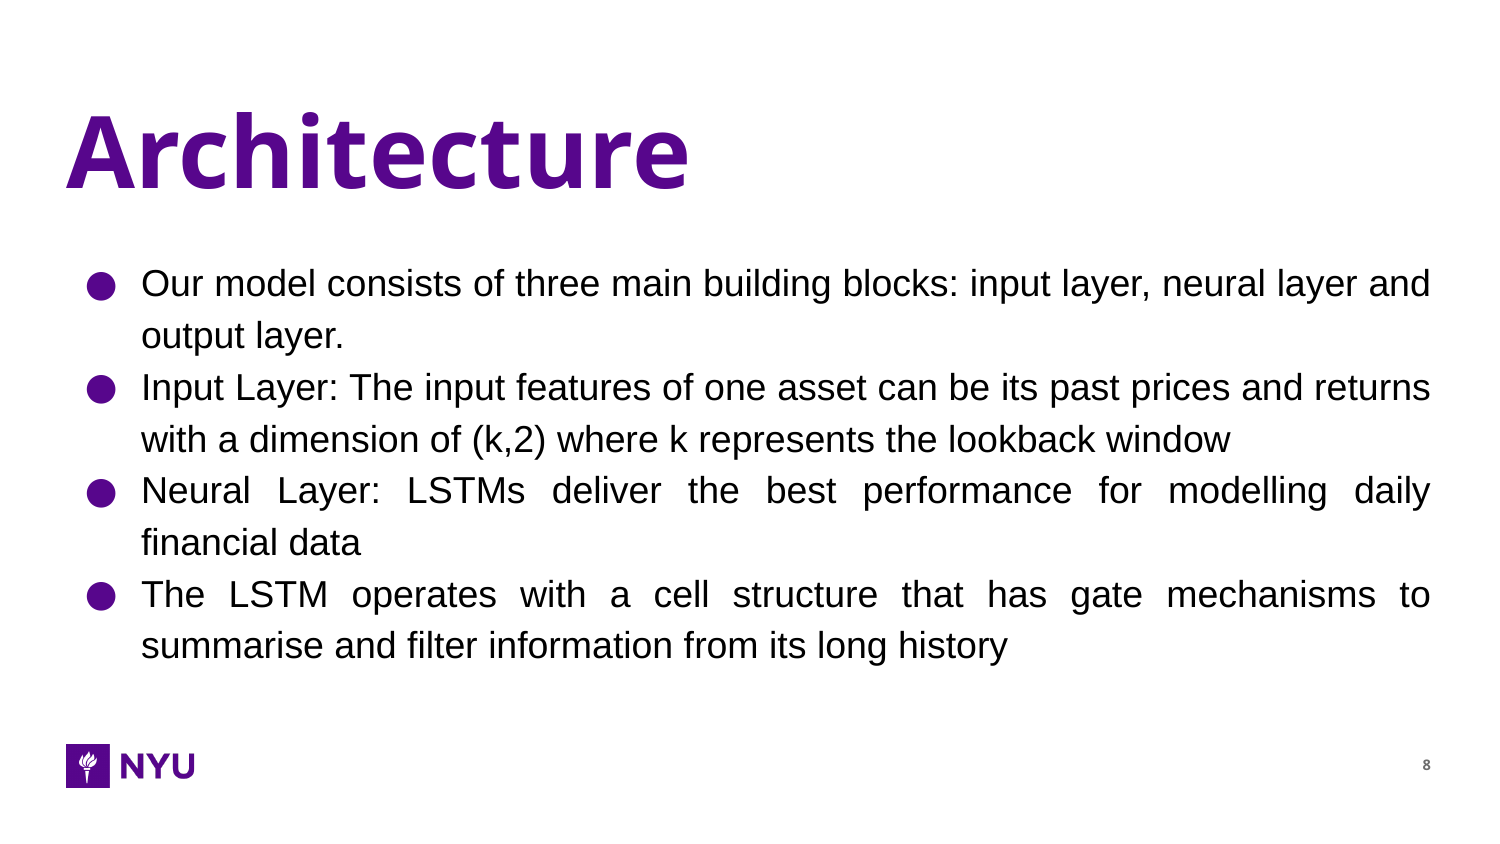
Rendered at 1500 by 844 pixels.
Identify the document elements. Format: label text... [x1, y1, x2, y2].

list Our model consists of three main building blocks: input layer, neural layer and output layer. Input Layer: The input features of one asset can be its past prices and returns with a dimension of (k,2) where k represents the lookback window Neural Layer: LSTMs deliver the best performance for modelling daily financial data The LSTM operates with a cell structure that has gate mechanisms to summarise and filter information from its long history [51, 237, 1447, 714]
picture [66, 744, 195, 788]
title Architecture [51, 96, 1126, 205]
